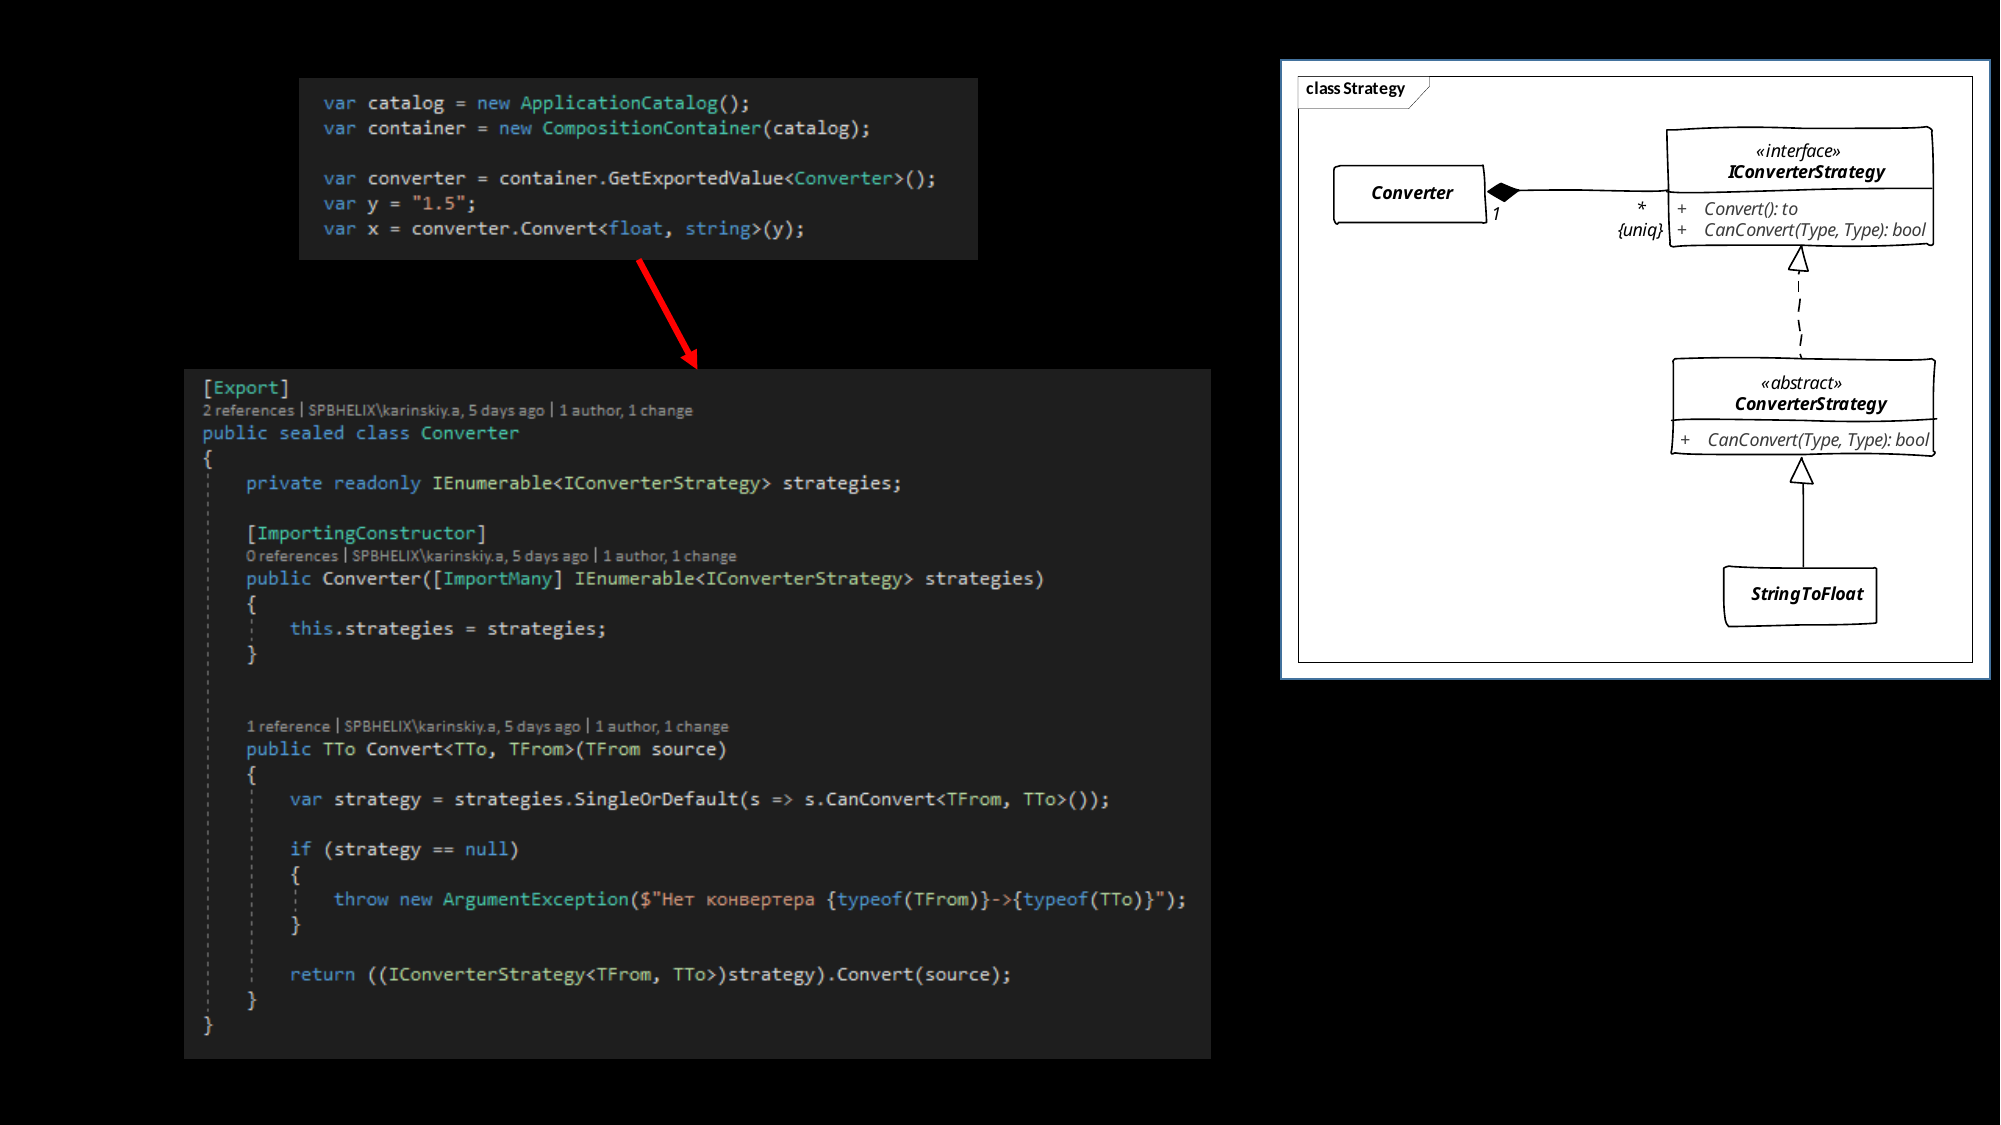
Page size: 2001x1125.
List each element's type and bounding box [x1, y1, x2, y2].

picture [184, 369, 1211, 1059]
text_box [1280, 60, 1990, 680]
text_box [638, 259, 698, 370]
picture [299, 78, 978, 260]
